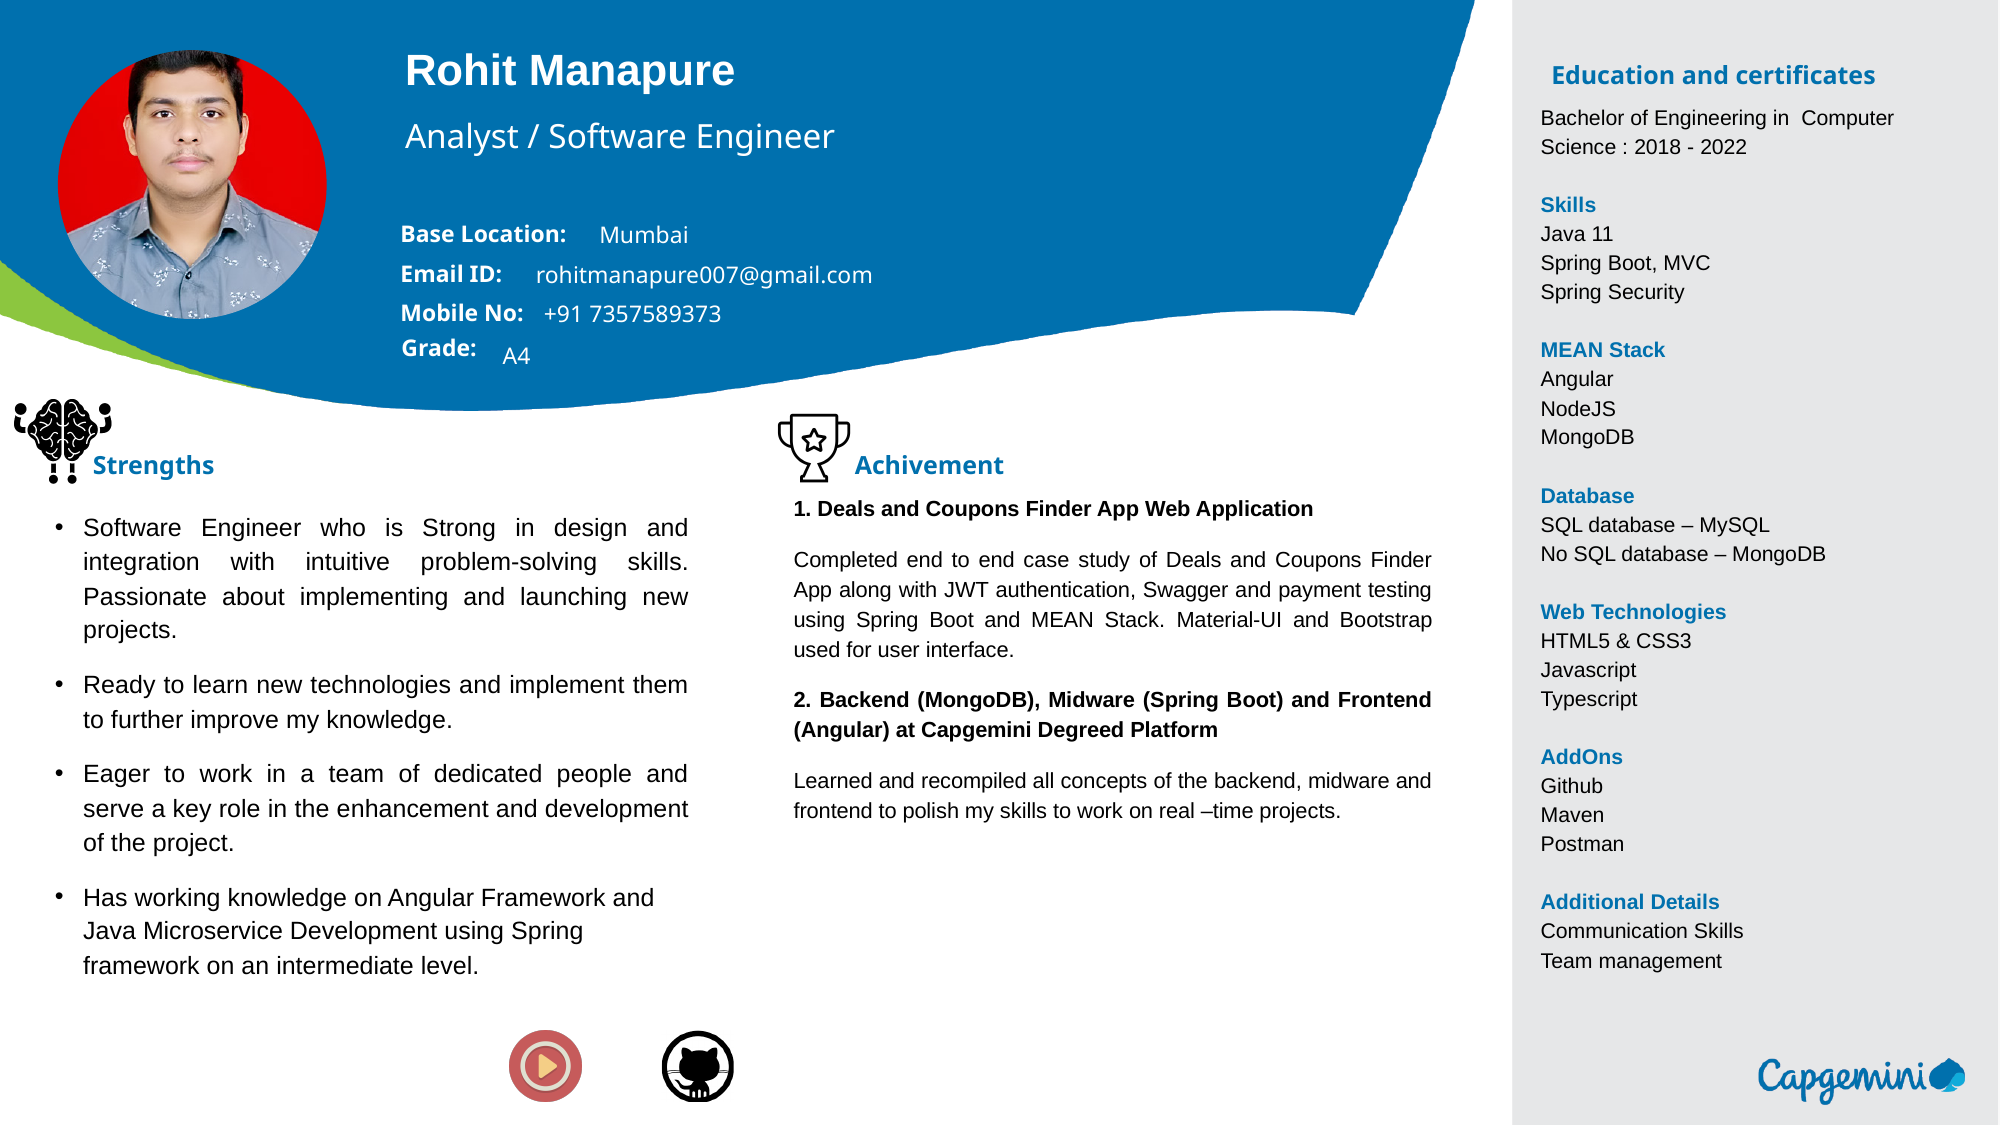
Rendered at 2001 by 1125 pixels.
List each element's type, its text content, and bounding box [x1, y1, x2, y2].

text_box Bachelor of Engineering in Computer Science : 2018 - 2022 Skills Java 11 Spring Boot, MVC Spring Security MEAN Stack Angular NodeJS MongoDB Database SQL database – MySQL No SQL database – MongoDB Web Technologies HTML5 & CSS3 Javascript Typescript AddOns Github Maven Postman Additional Details Communication Skills Team management [1525, 93, 2000, 1125]
text_box A4 [502, 323, 894, 378]
list +91 7357589373 [543, 303, 935, 358]
list Rohit Manapure [404, 47, 1426, 98]
list 1. Deals and Coupons Finder App Web Application Completed end to end case study of Deals and Coupons Finder App along with JWT authentication, Swagger and payment testing using Spring Boot and MEAN Stack. Material-UI and Bootstrap used for user interface. 2. Backend (MongoDB), Midware (Spring Boot) and Frontend (Angular) at Capgemini Degreed Platform Learned and recompiled all concepts of the backend, midware and frontend to polish my skills to work on real –time projects. [793, 491, 1433, 1102]
list rohitmanapure007@gmail.com [535, 263, 964, 308]
list Analyst / Software Engineer [404, 109, 1399, 162]
list Mumbai [599, 223, 989, 273]
list Software Engineer who is Strong in design and integration with intuitive problem-solving skills. Passionate about implementing and launching new projects. Ready to learn new technologies and implement them to further improve my knowledge. Eager to work in a team of dedicated people and serve a key role in the enhancement and development of the project. Has working knowledge on Angular Framework and Java Microservice Development using Spring framework on an intermediate level. [55, 507, 690, 1102]
picture [0, 0, 1998, 1125]
